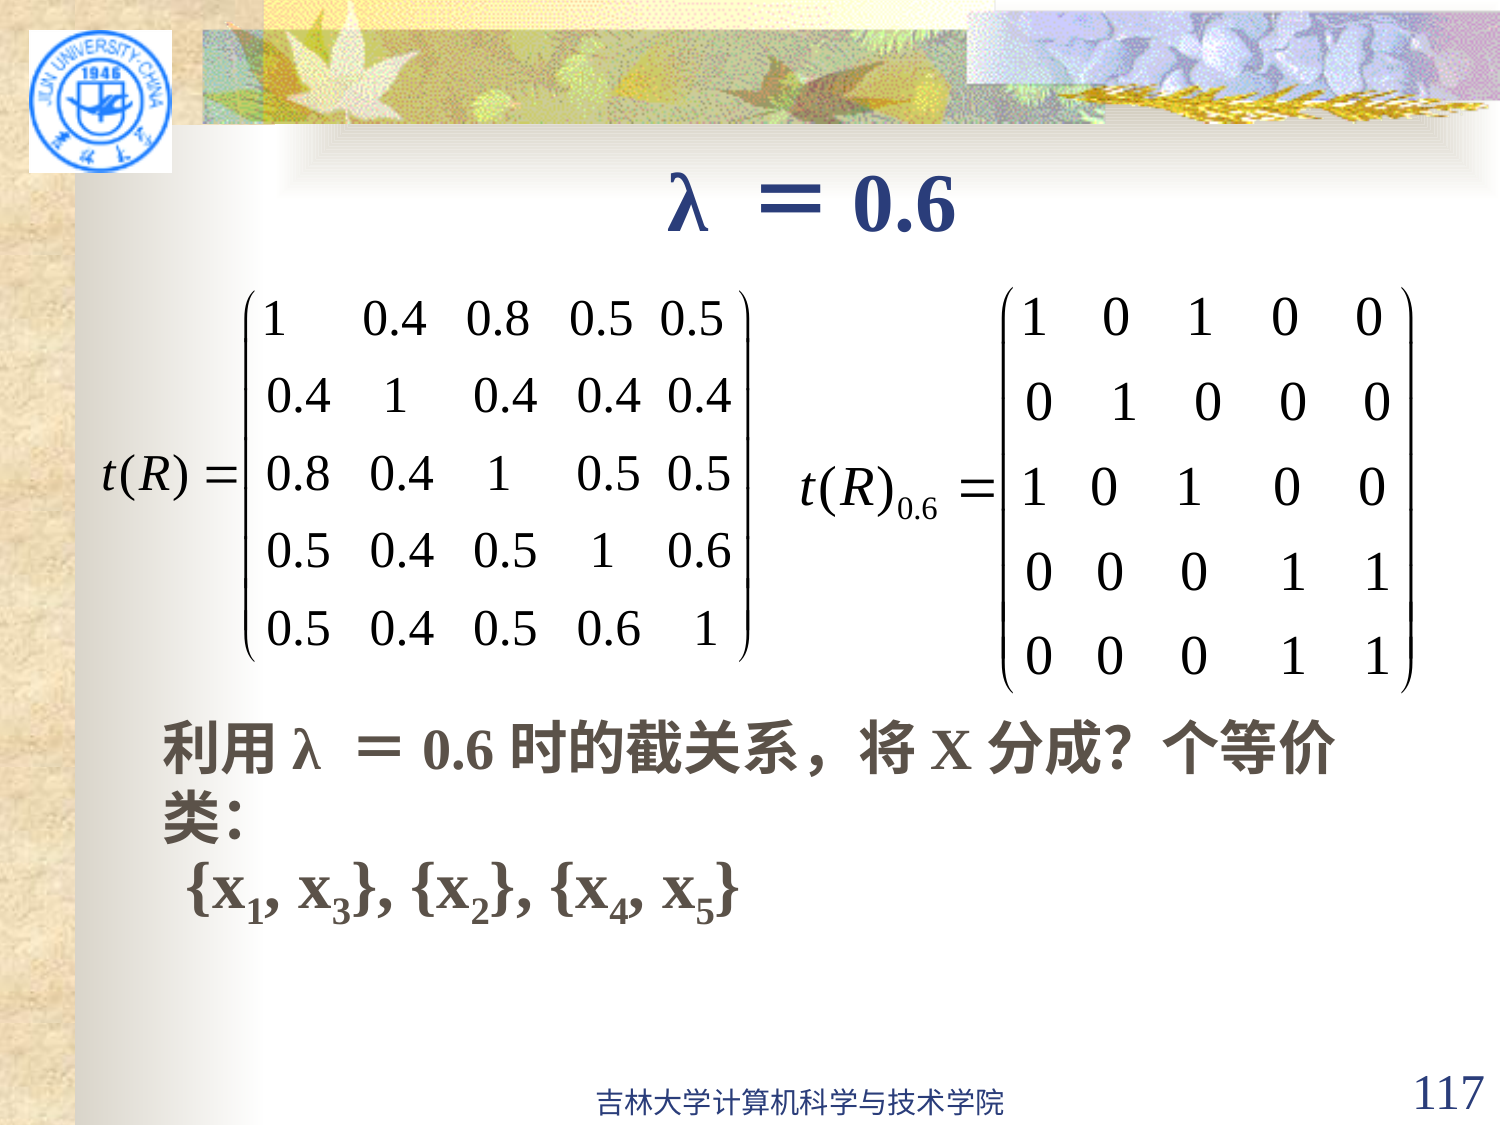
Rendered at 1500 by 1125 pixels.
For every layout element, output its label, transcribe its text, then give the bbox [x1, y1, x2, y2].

slide_number 117 [1349, 1051, 1500, 1125]
footer 吉林大学计算机科学与技术学院 [562, 1051, 1038, 1125]
text_box {x1, x3}, {x2}, {x4, x5} [171, 834, 1282, 940]
title λ ＝0.6 [174, 137, 1450, 256]
text_box 利用λ ＝0.6时的截关系，将X分成？个等价类： [147, 704, 1424, 859]
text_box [797, 282, 1424, 700]
picture [0, 0, 1500, 1125]
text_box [94, 278, 768, 676]
